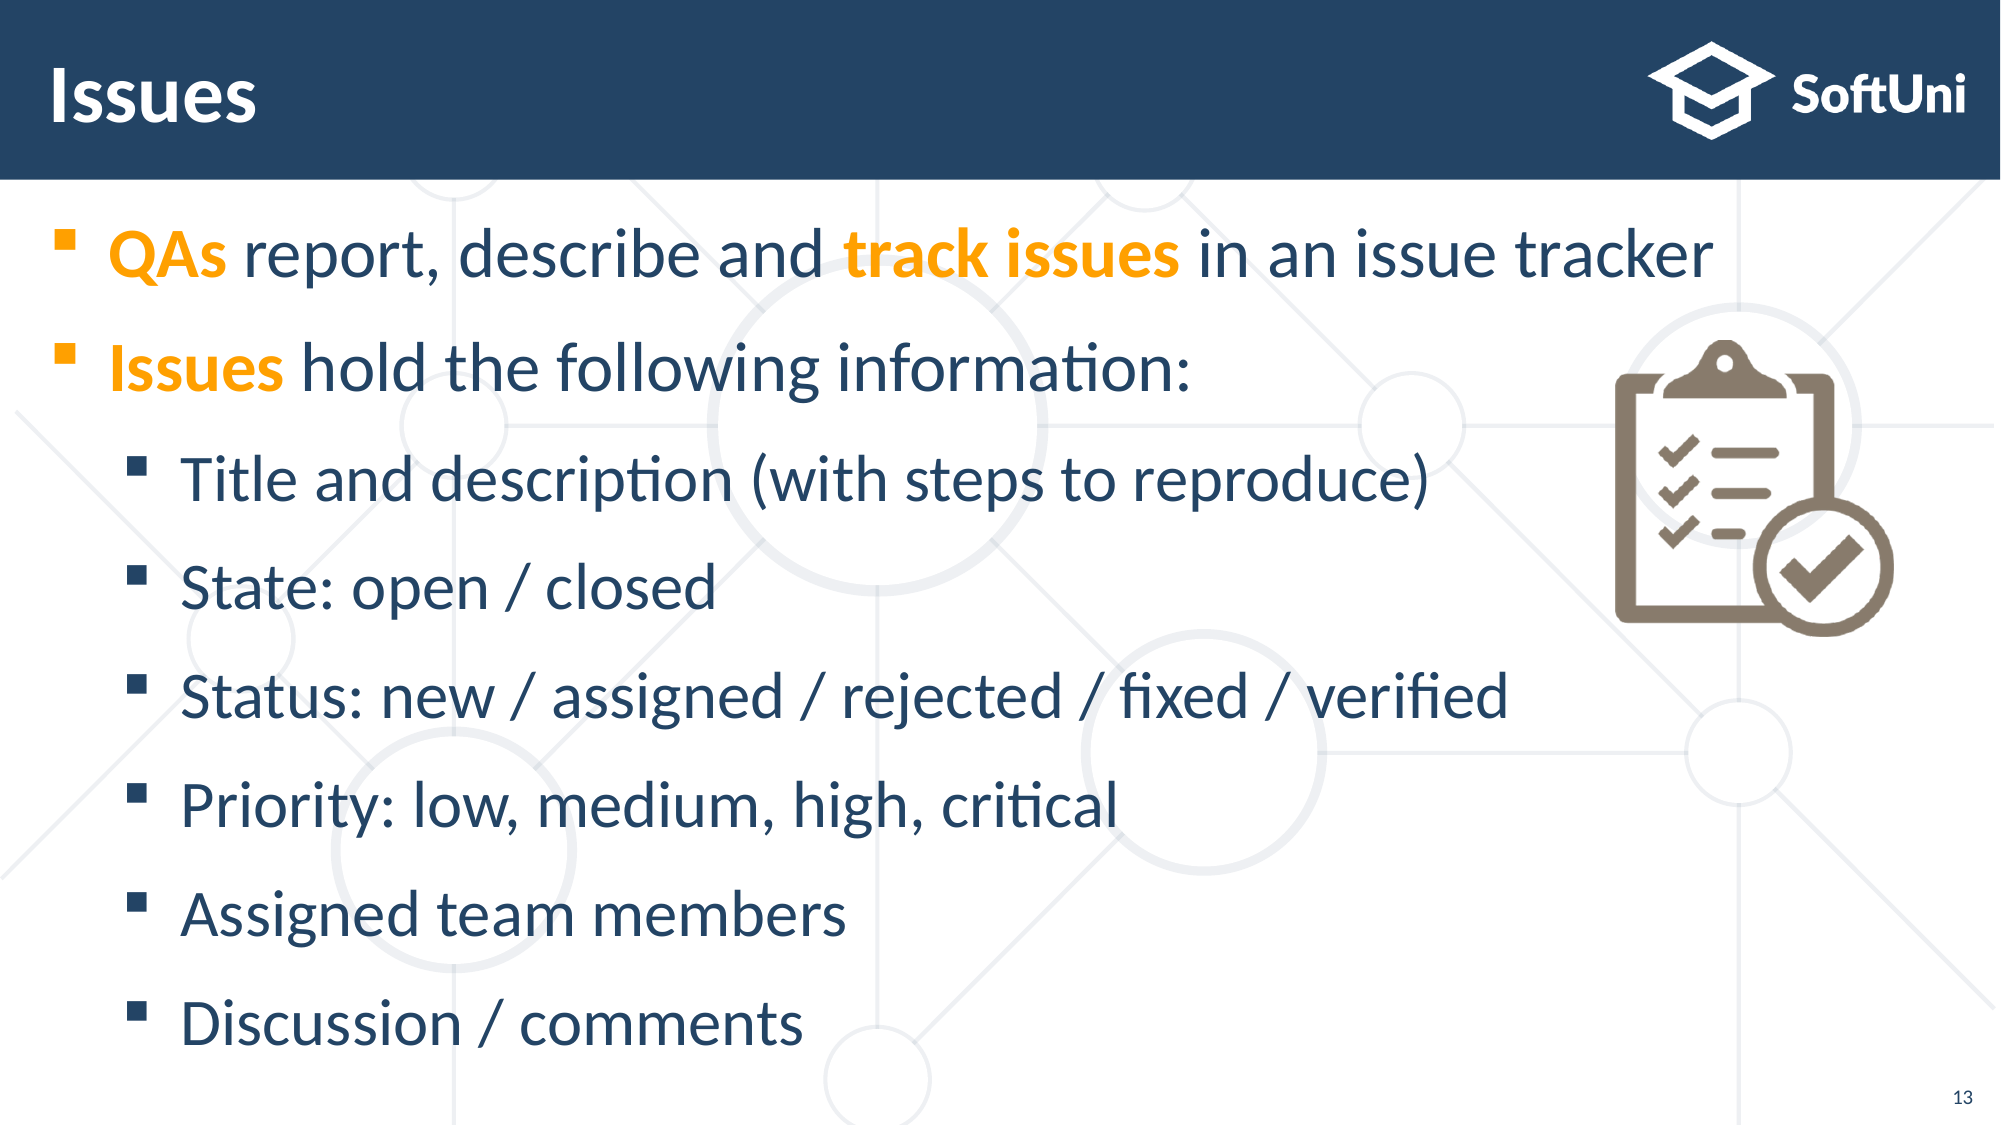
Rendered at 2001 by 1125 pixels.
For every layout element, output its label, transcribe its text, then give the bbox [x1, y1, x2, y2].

title Issues [31, 16, 1625, 162]
slide_number 13 [1927, 1067, 1989, 1117]
list QAs report, describe and track issues in an issue tracker Issues hold the following information: Title and description (with steps to reproduce) State: open / closed Status: new / assigned / rejected / fixed / verified Priority: low, medium, high, critical Assigned team members Discussion / comments [31, 196, 1970, 1104]
picture [1615, 340, 1894, 637]
